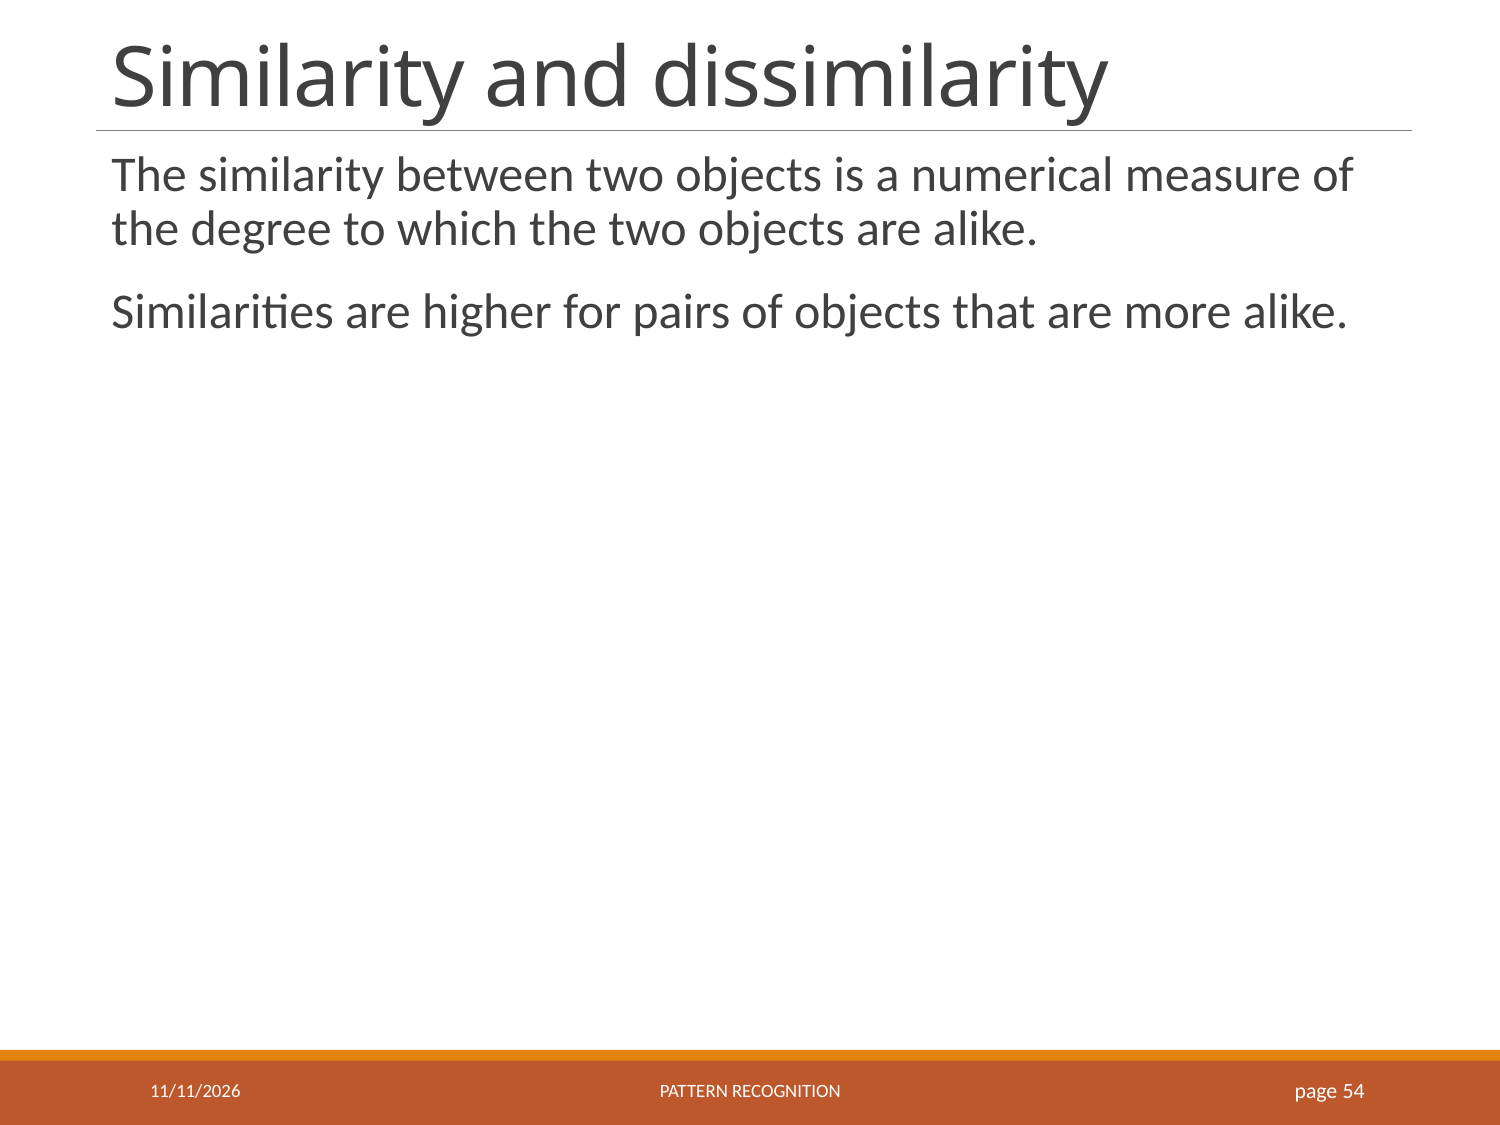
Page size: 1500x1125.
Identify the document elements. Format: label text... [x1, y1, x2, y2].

slide_number page 54 [1218, 1059, 1380, 1120]
title Similarity and dissimilarity [96, 19, 1413, 131]
footer Pattern recognition [453, 1059, 1047, 1120]
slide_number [135, 1059, 440, 1120]
list The similarity between two objects is a numerical measure of the degree to which the two objects are alike. Similarities are higher for pairs of objects that are more alike. [96, 140, 1413, 1034]
